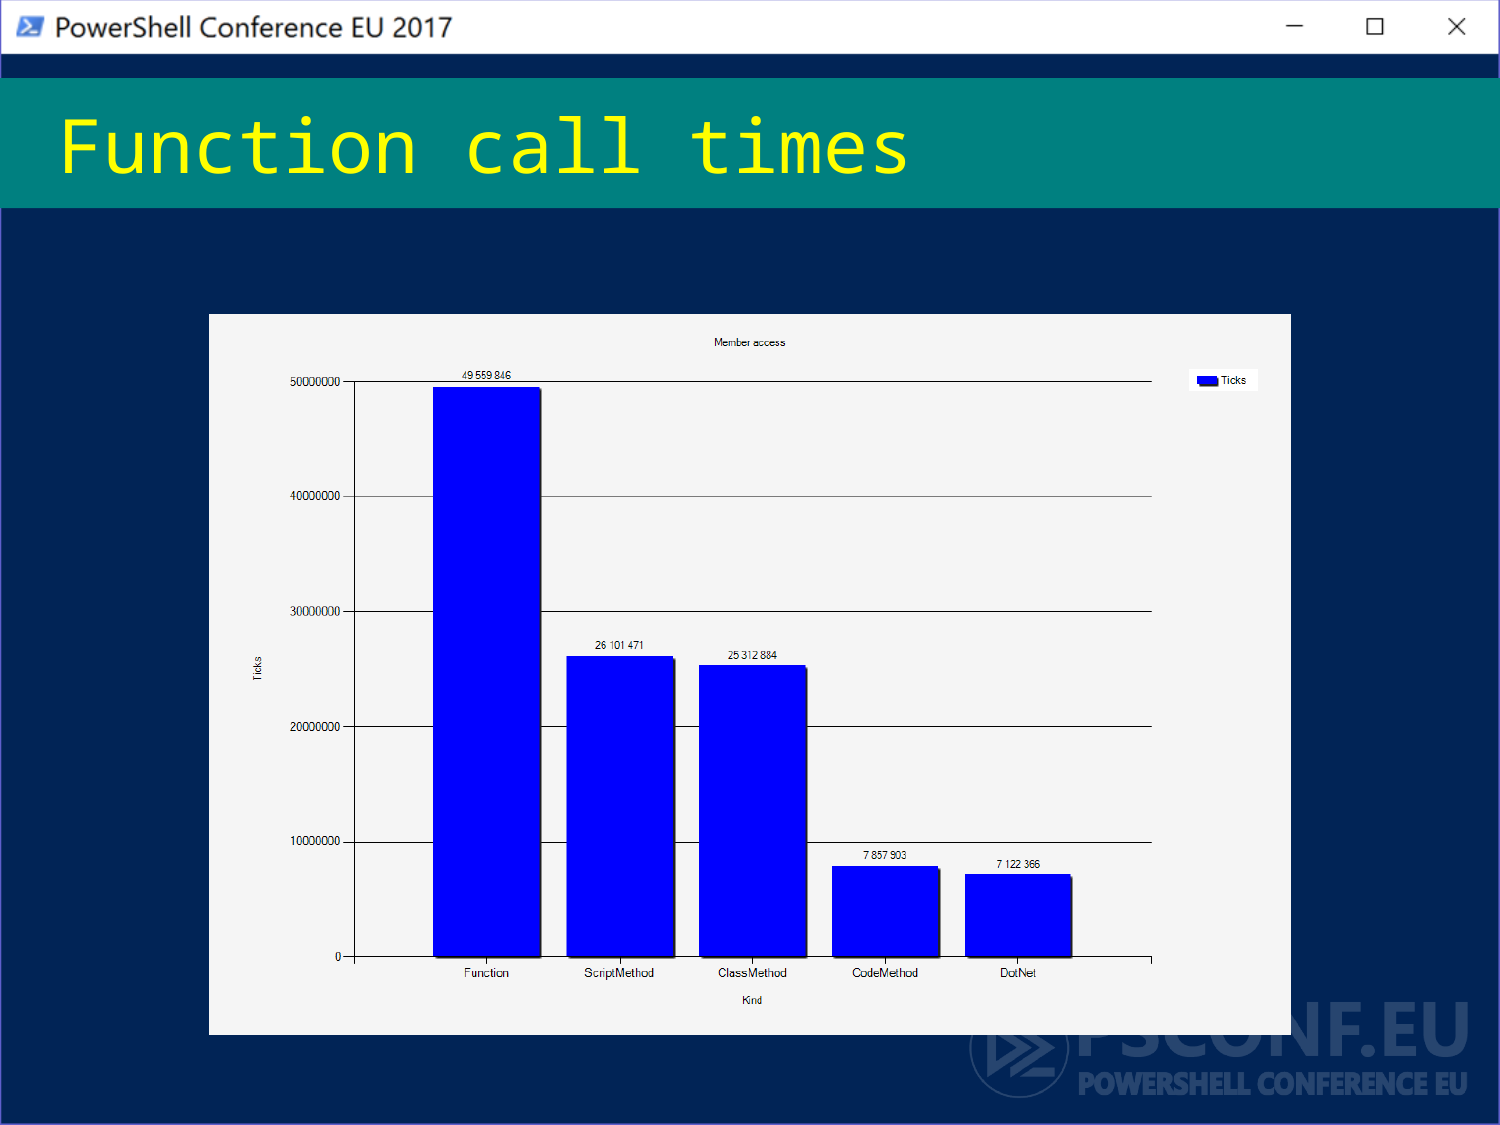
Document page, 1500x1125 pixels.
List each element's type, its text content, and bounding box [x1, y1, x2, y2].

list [209, 314, 1291, 1036]
picture [0, 209, 1500, 1125]
picture [0, 0, 1500, 78]
title Function call times [0, 78, 1500, 209]
